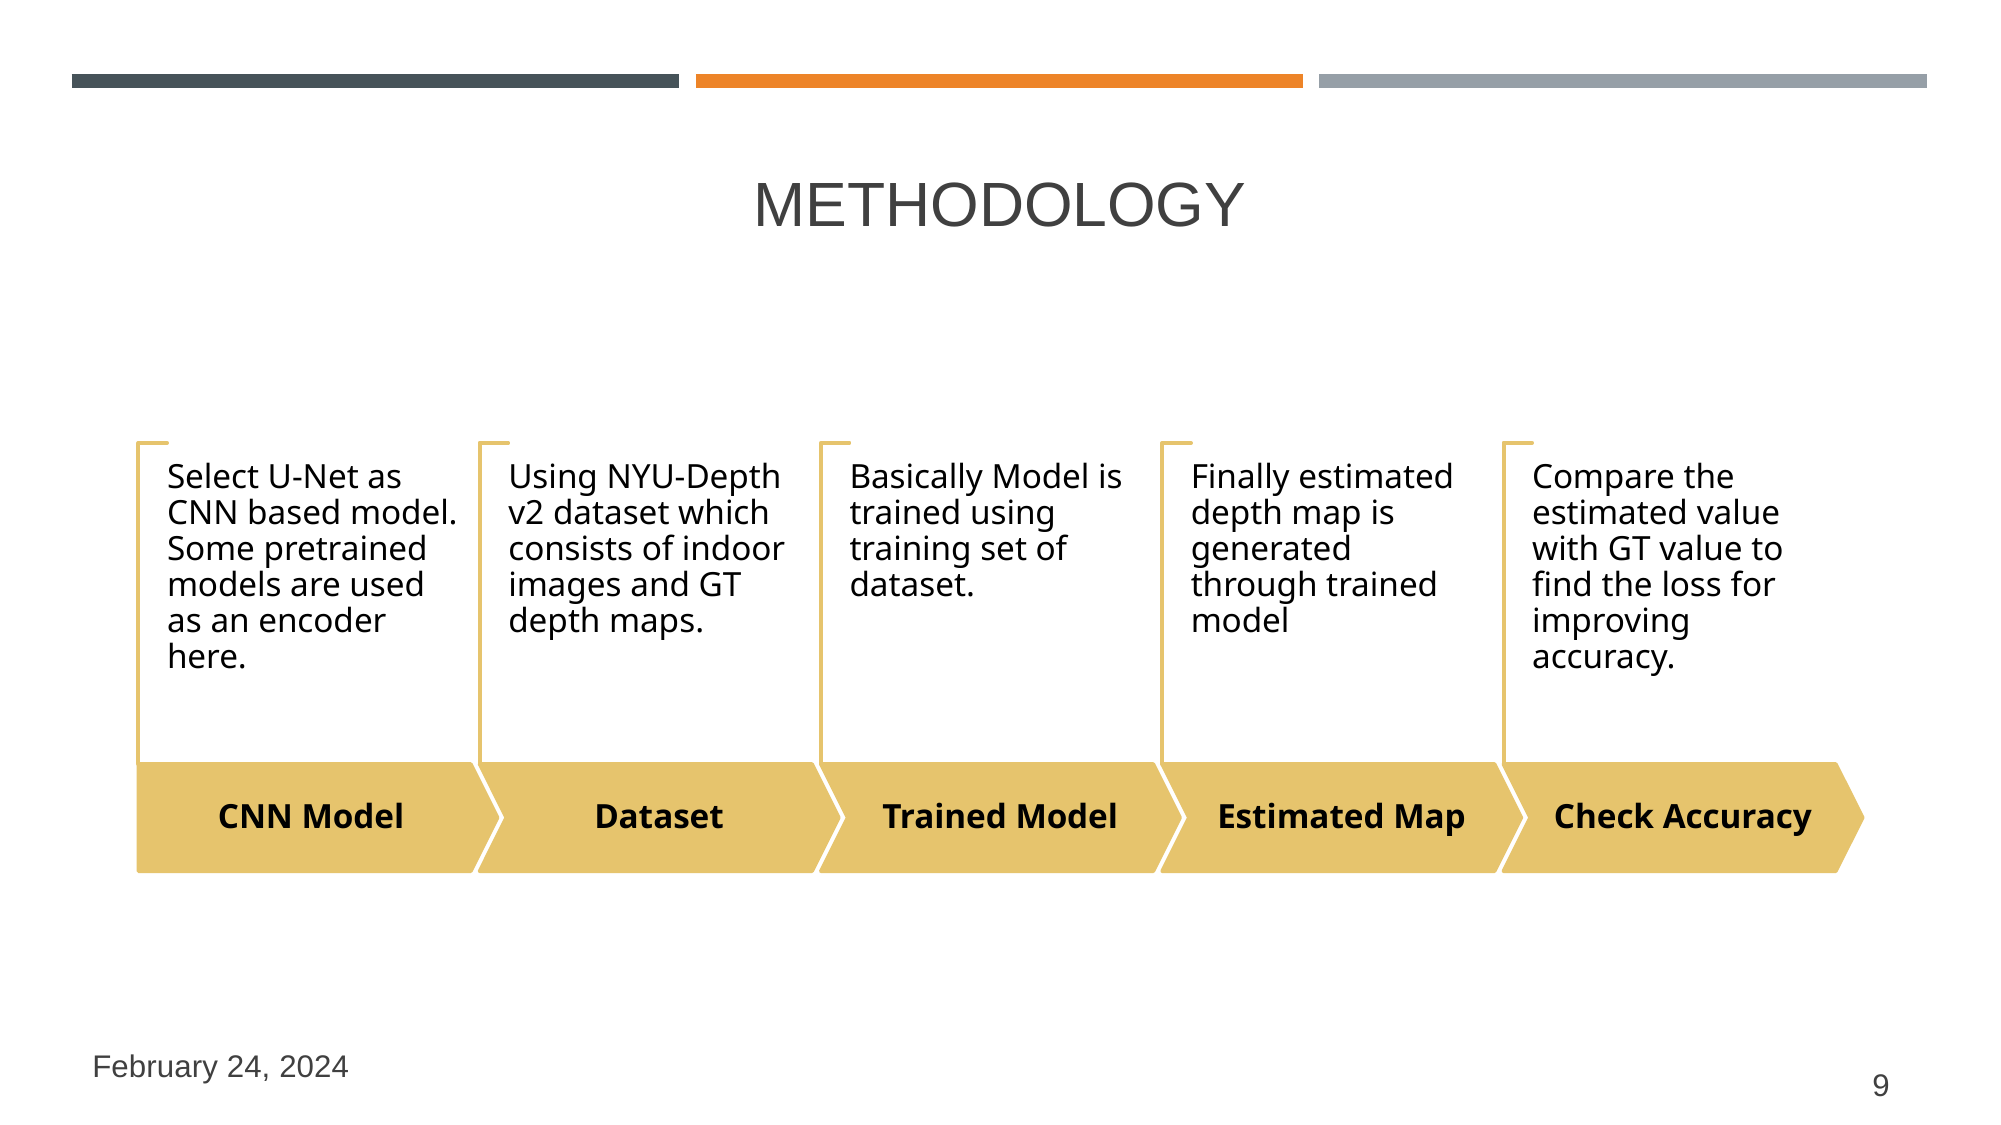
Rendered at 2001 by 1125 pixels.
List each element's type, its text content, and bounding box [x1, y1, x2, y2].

text_box February 24, 2024 [0, 1035, 365, 1095]
slide_number 9 [1732, 1053, 1905, 1114]
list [137, 299, 1864, 1015]
title Methodology [95, 120, 1905, 282]
